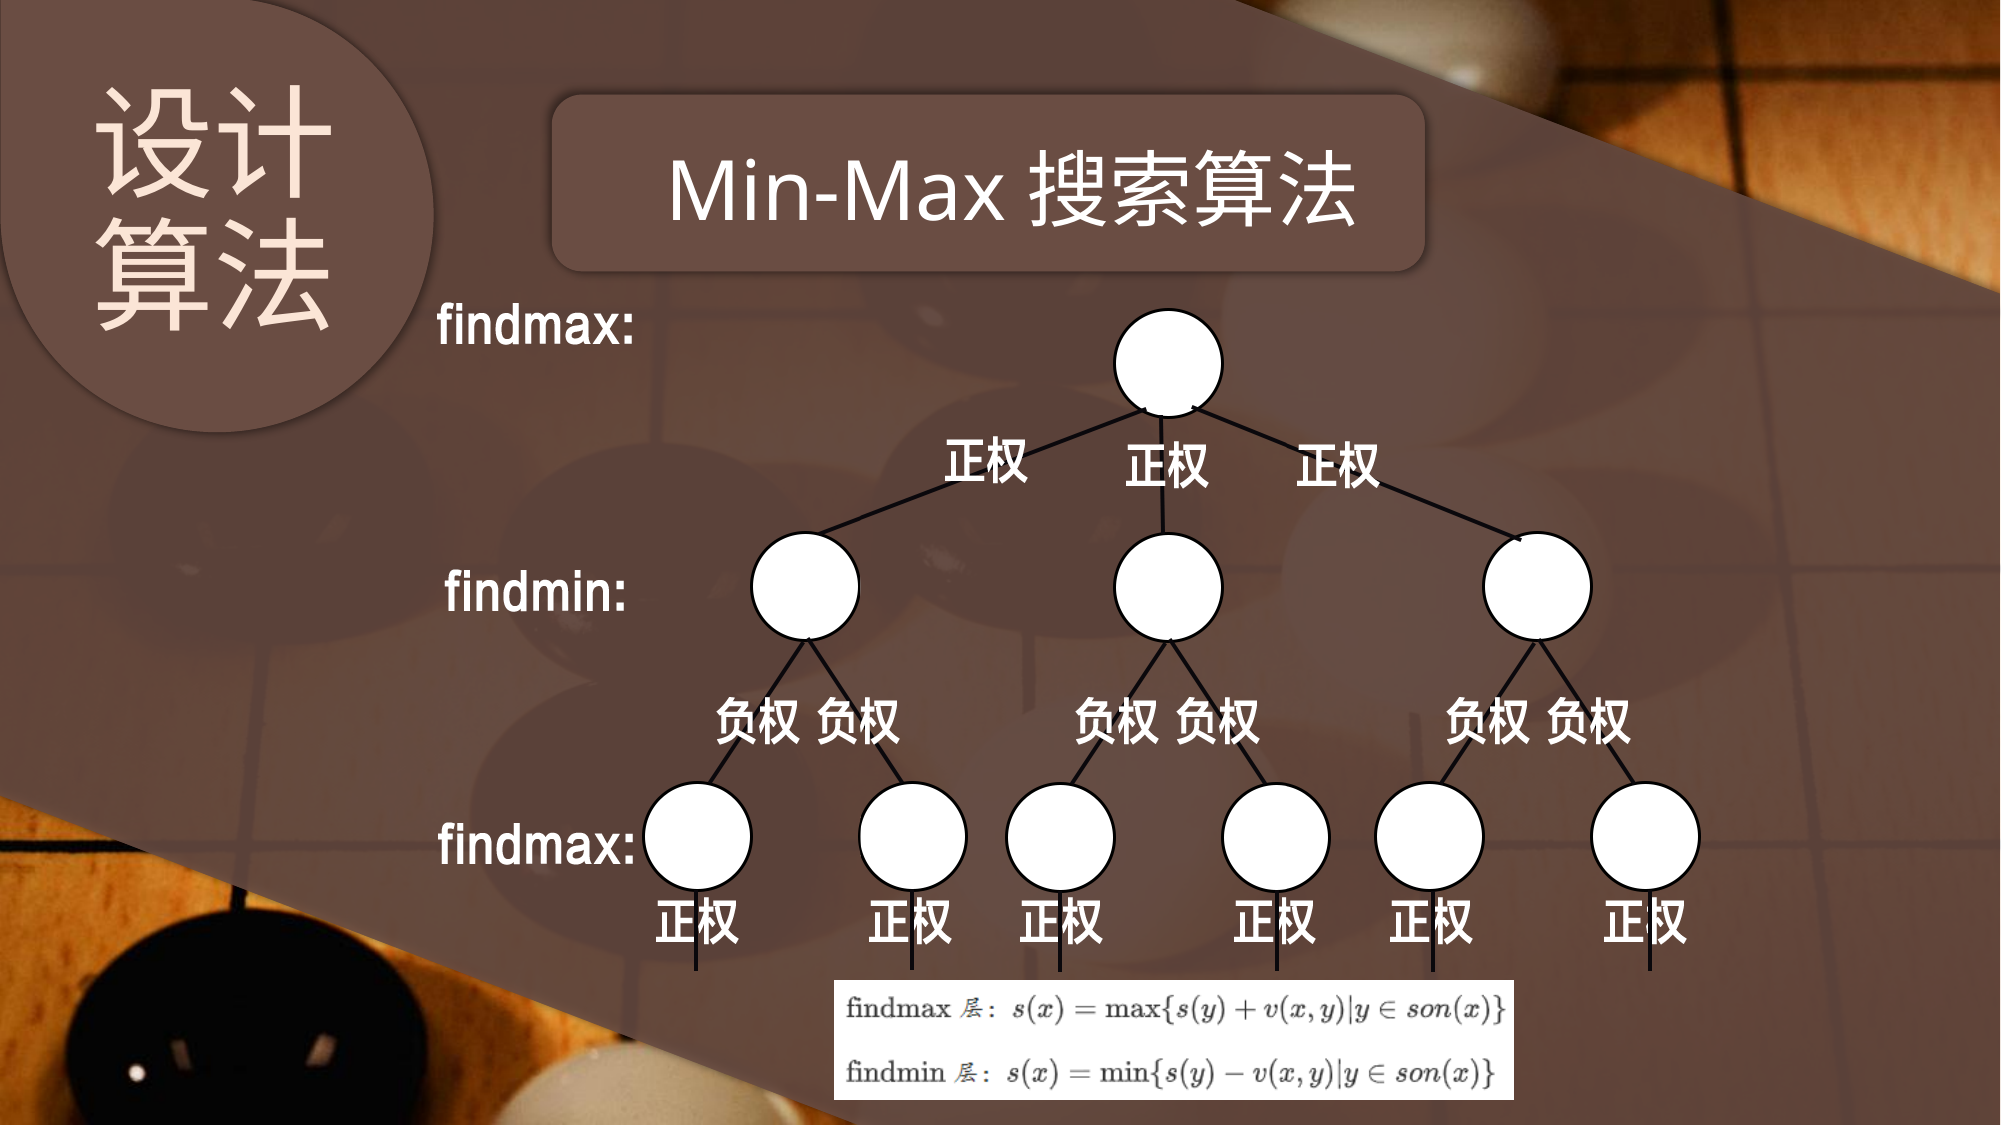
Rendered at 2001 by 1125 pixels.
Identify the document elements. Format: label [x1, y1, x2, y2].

text_box [552, 95, 1424, 271]
text_box [0, 0, 2000, 1125]
text_box [0, 0, 434, 431]
picture [434, 281, 1711, 1100]
